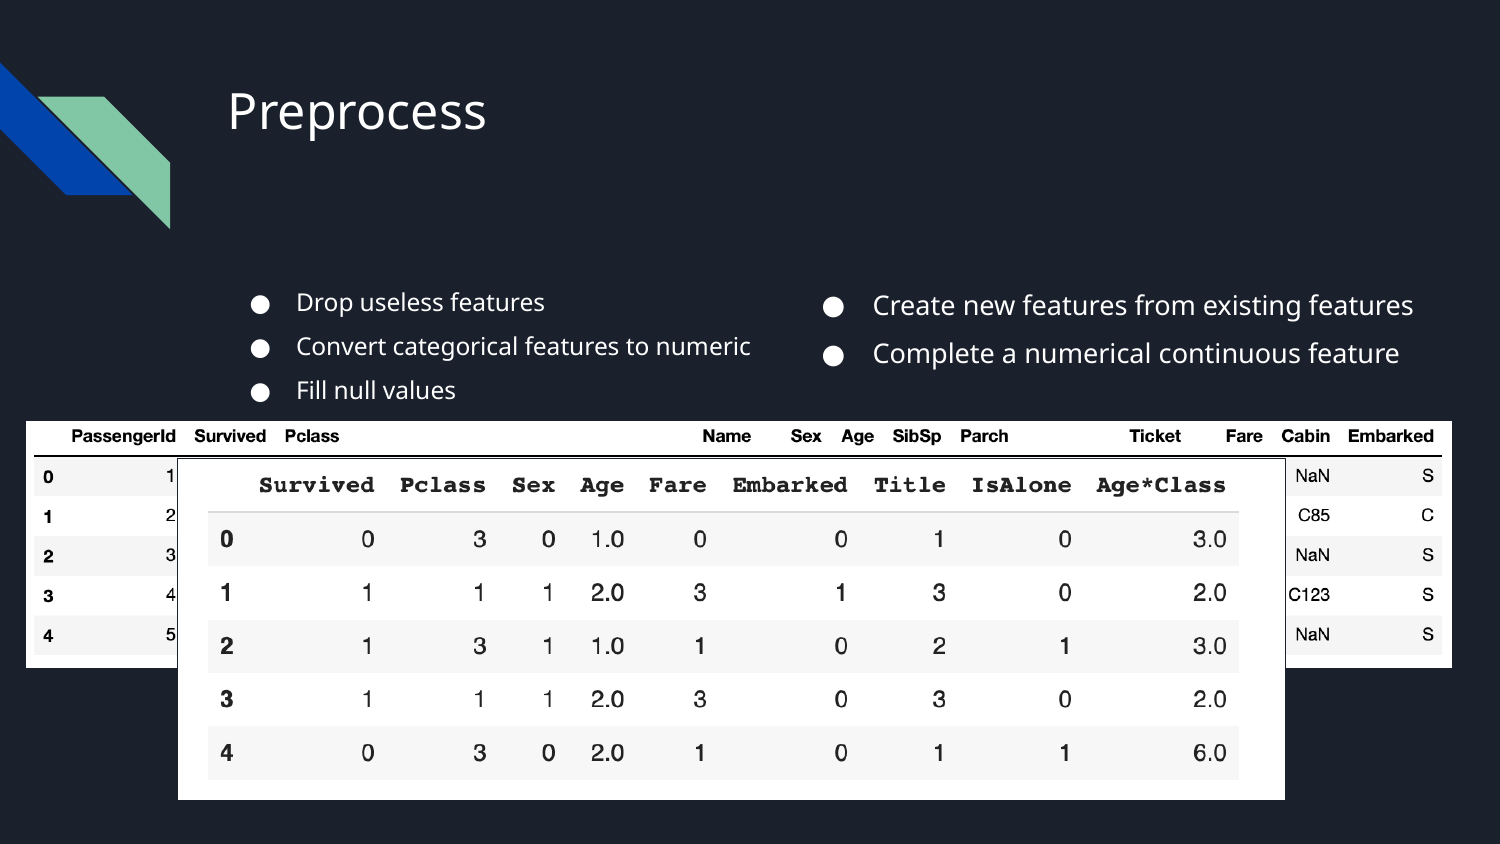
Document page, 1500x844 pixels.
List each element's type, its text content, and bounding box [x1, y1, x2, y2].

title Preprocess [212, 64, 1368, 215]
picture [25, 421, 1452, 801]
list Drop useless features Convert categorical features to numeric Fill null values [212, 257, 789, 420]
list Create new features from existing features Complete a numerical continuous feature [782, 257, 1442, 391]
